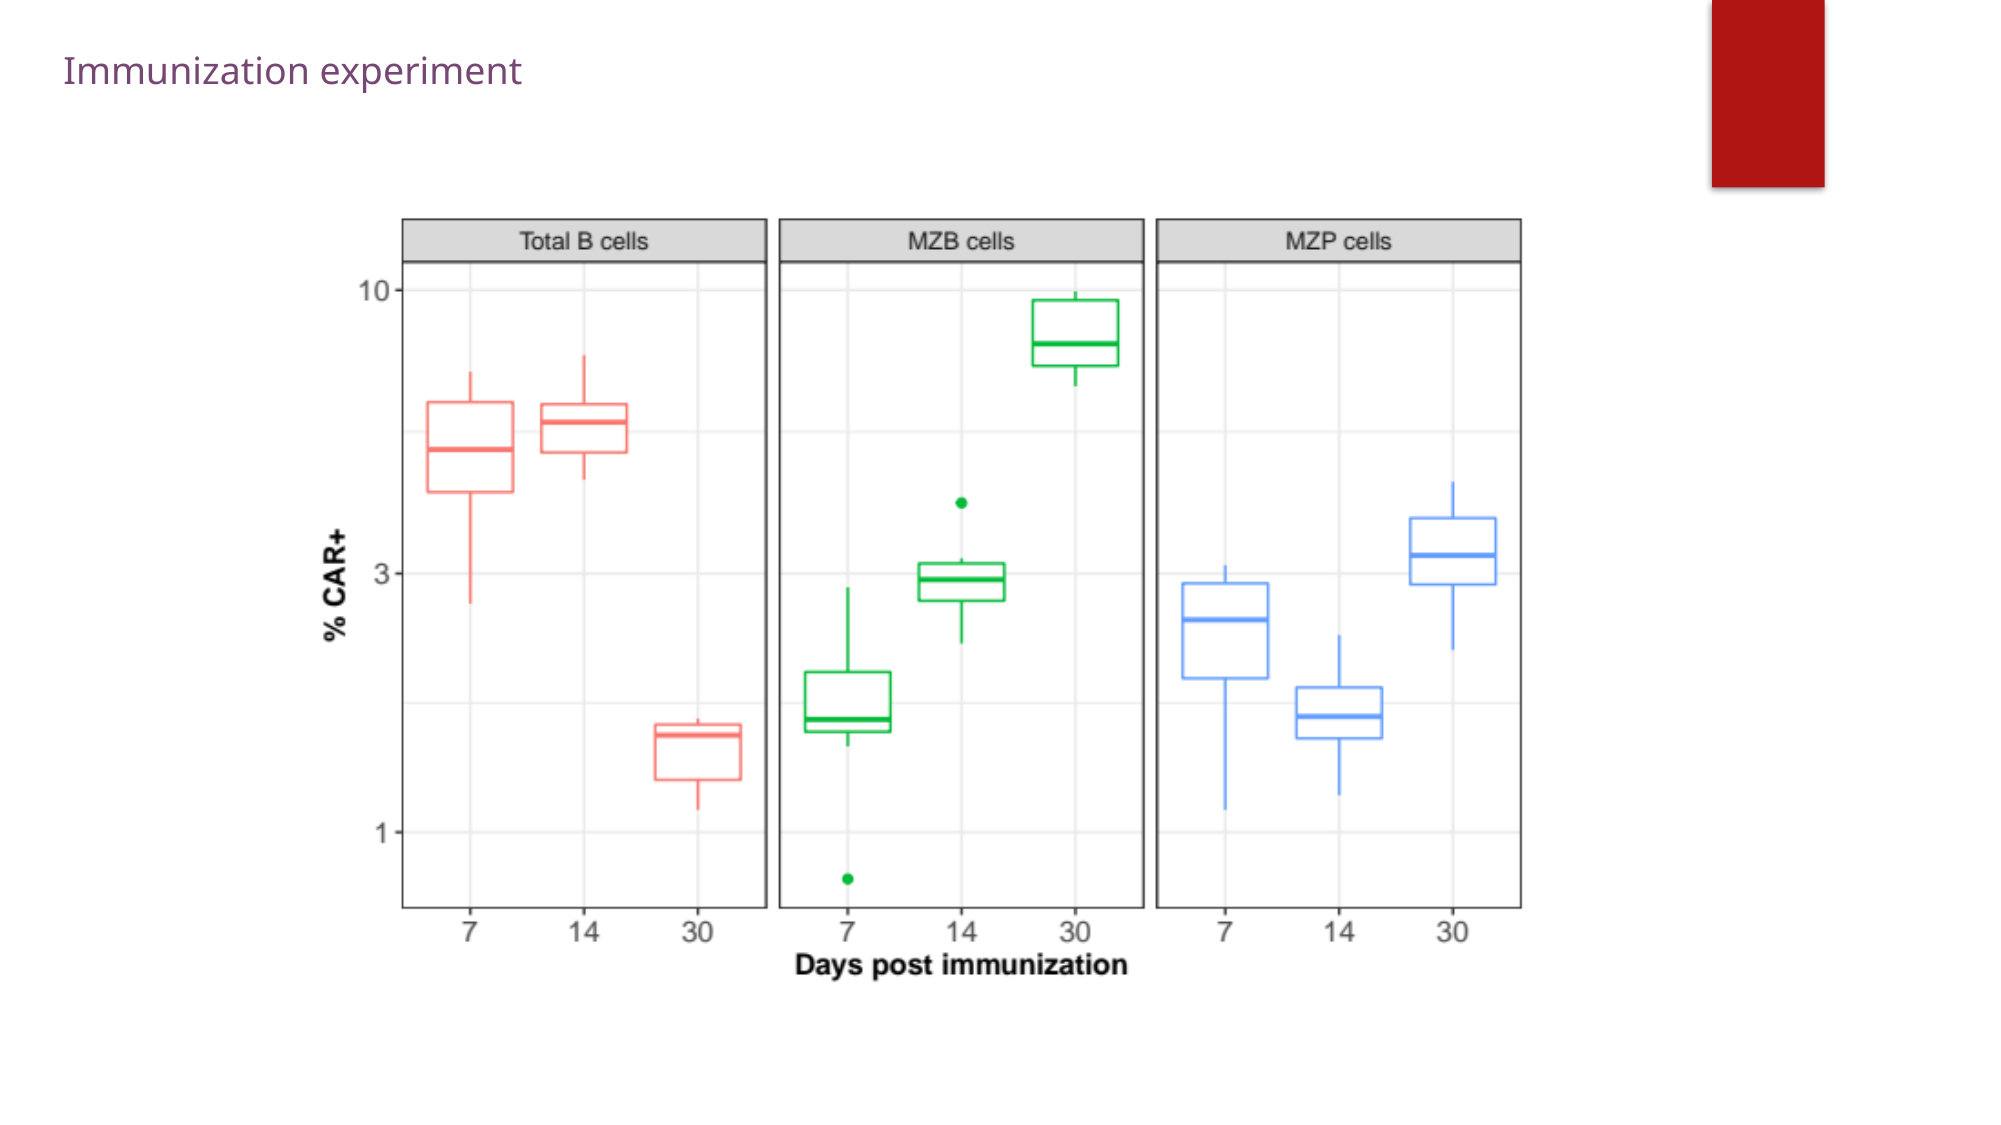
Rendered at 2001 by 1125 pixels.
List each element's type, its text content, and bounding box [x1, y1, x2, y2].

picture [311, 206, 1532, 991]
text_box Immunization experiment [48, 40, 538, 100]
